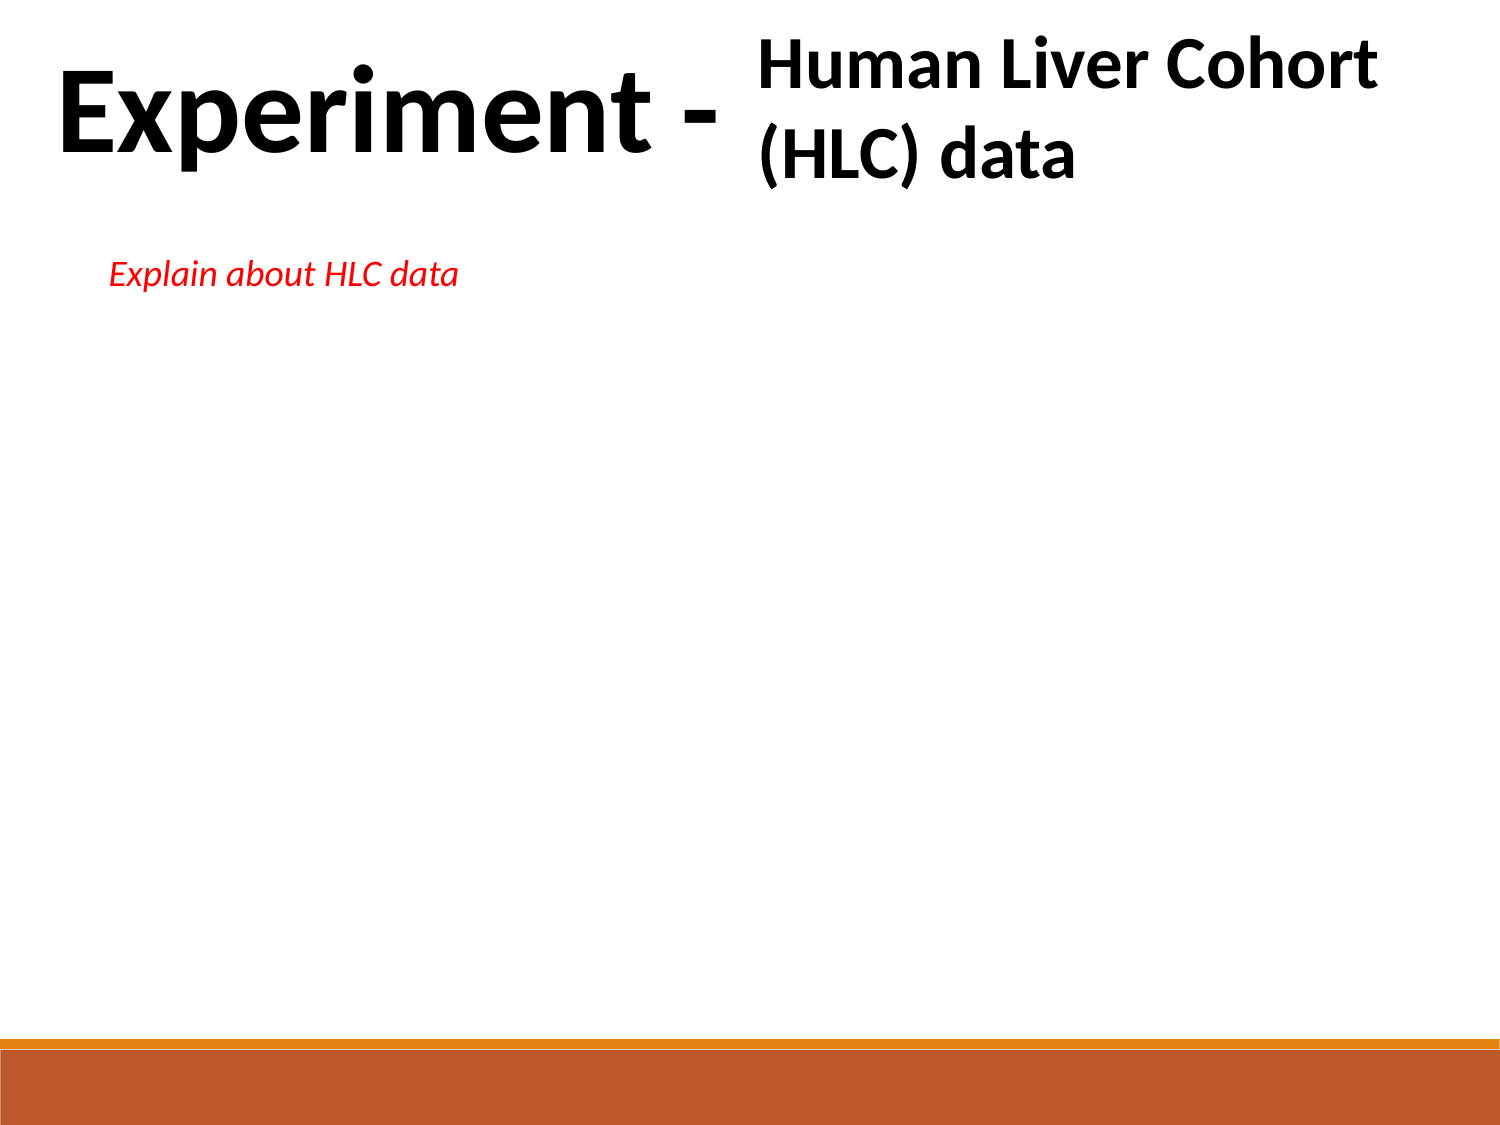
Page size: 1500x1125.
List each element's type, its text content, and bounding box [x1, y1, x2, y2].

text_box Explain about HLC data [93, 241, 927, 302]
text_box Experiment - [41, 20, 743, 186]
text_box Human Liver Cohort (HLC) data [743, 6, 1487, 201]
